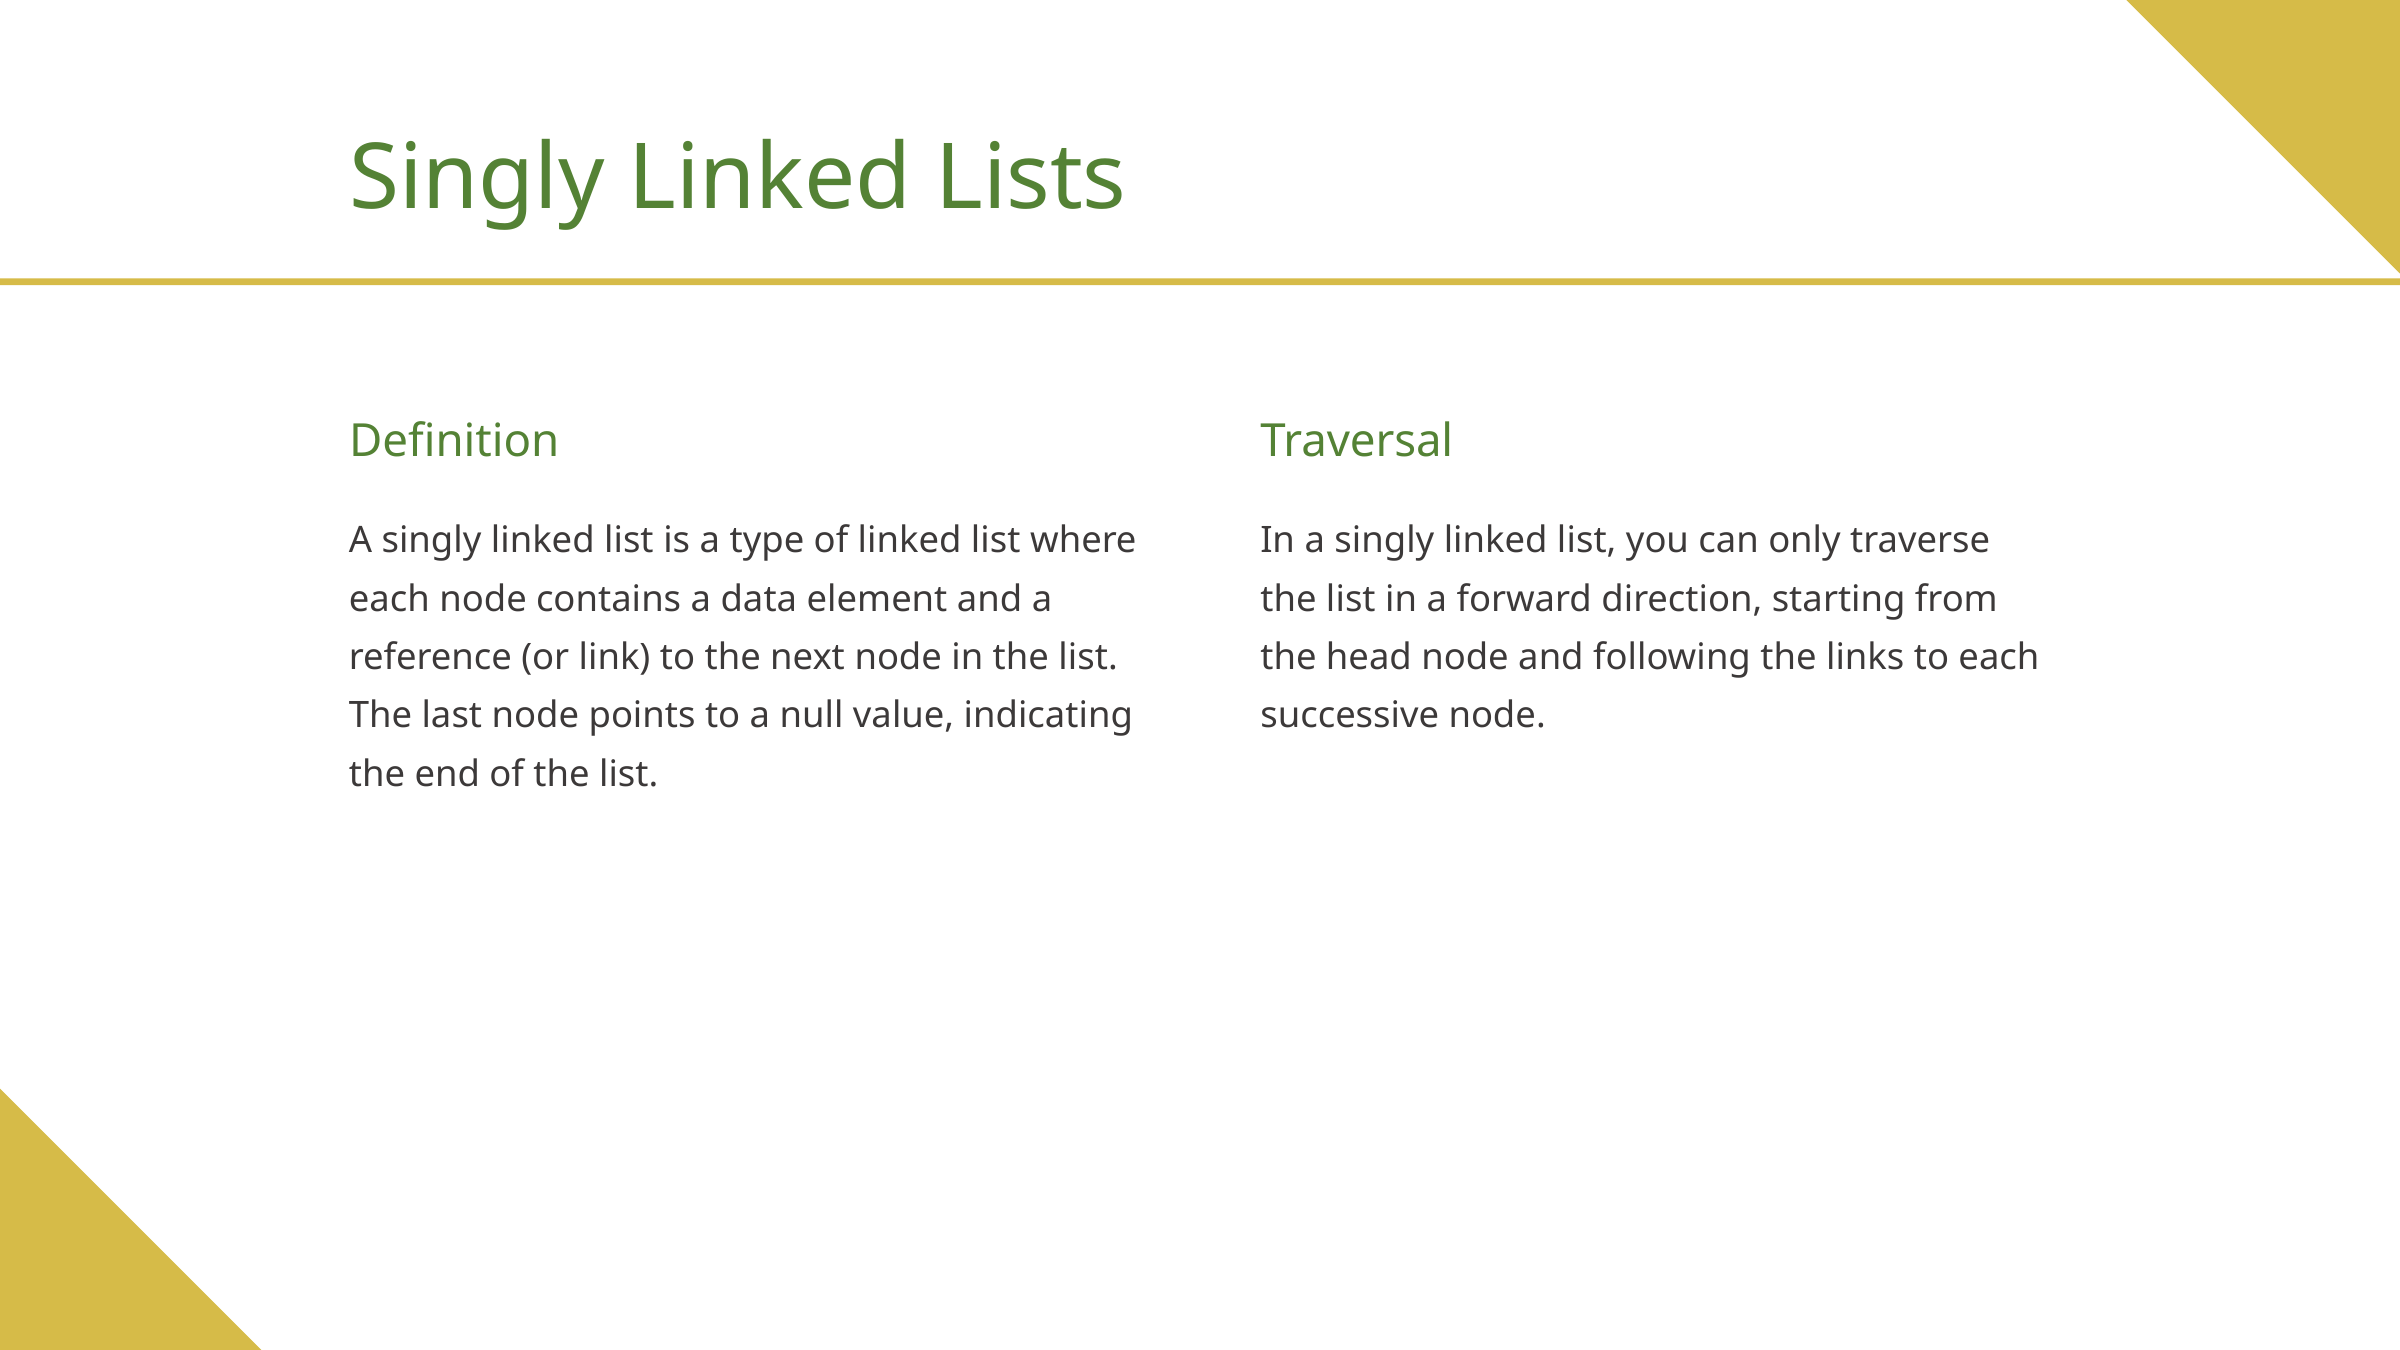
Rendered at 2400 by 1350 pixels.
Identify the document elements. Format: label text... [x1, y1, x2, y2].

text_box [2126, 0, 2400, 274]
text_box Singly Linked Lists [334, 105, 1246, 220]
text_box Traversal [1245, 400, 1702, 458]
text_box A singly linked list is a type of linked list where each node contains a data element and a reference (or link) to the next node in the list. The last node points to a null value, indicating the end of the list. [334, 494, 1156, 786]
text_box In a singly linked list, you can only traverse the list in a forward direction, starting from the head node and following the links to each successive node. [1245, 494, 2067, 670]
text_box [0, 278, 2400, 286]
text_box [0, 1088, 262, 1350]
text_box Definition [334, 400, 790, 458]
